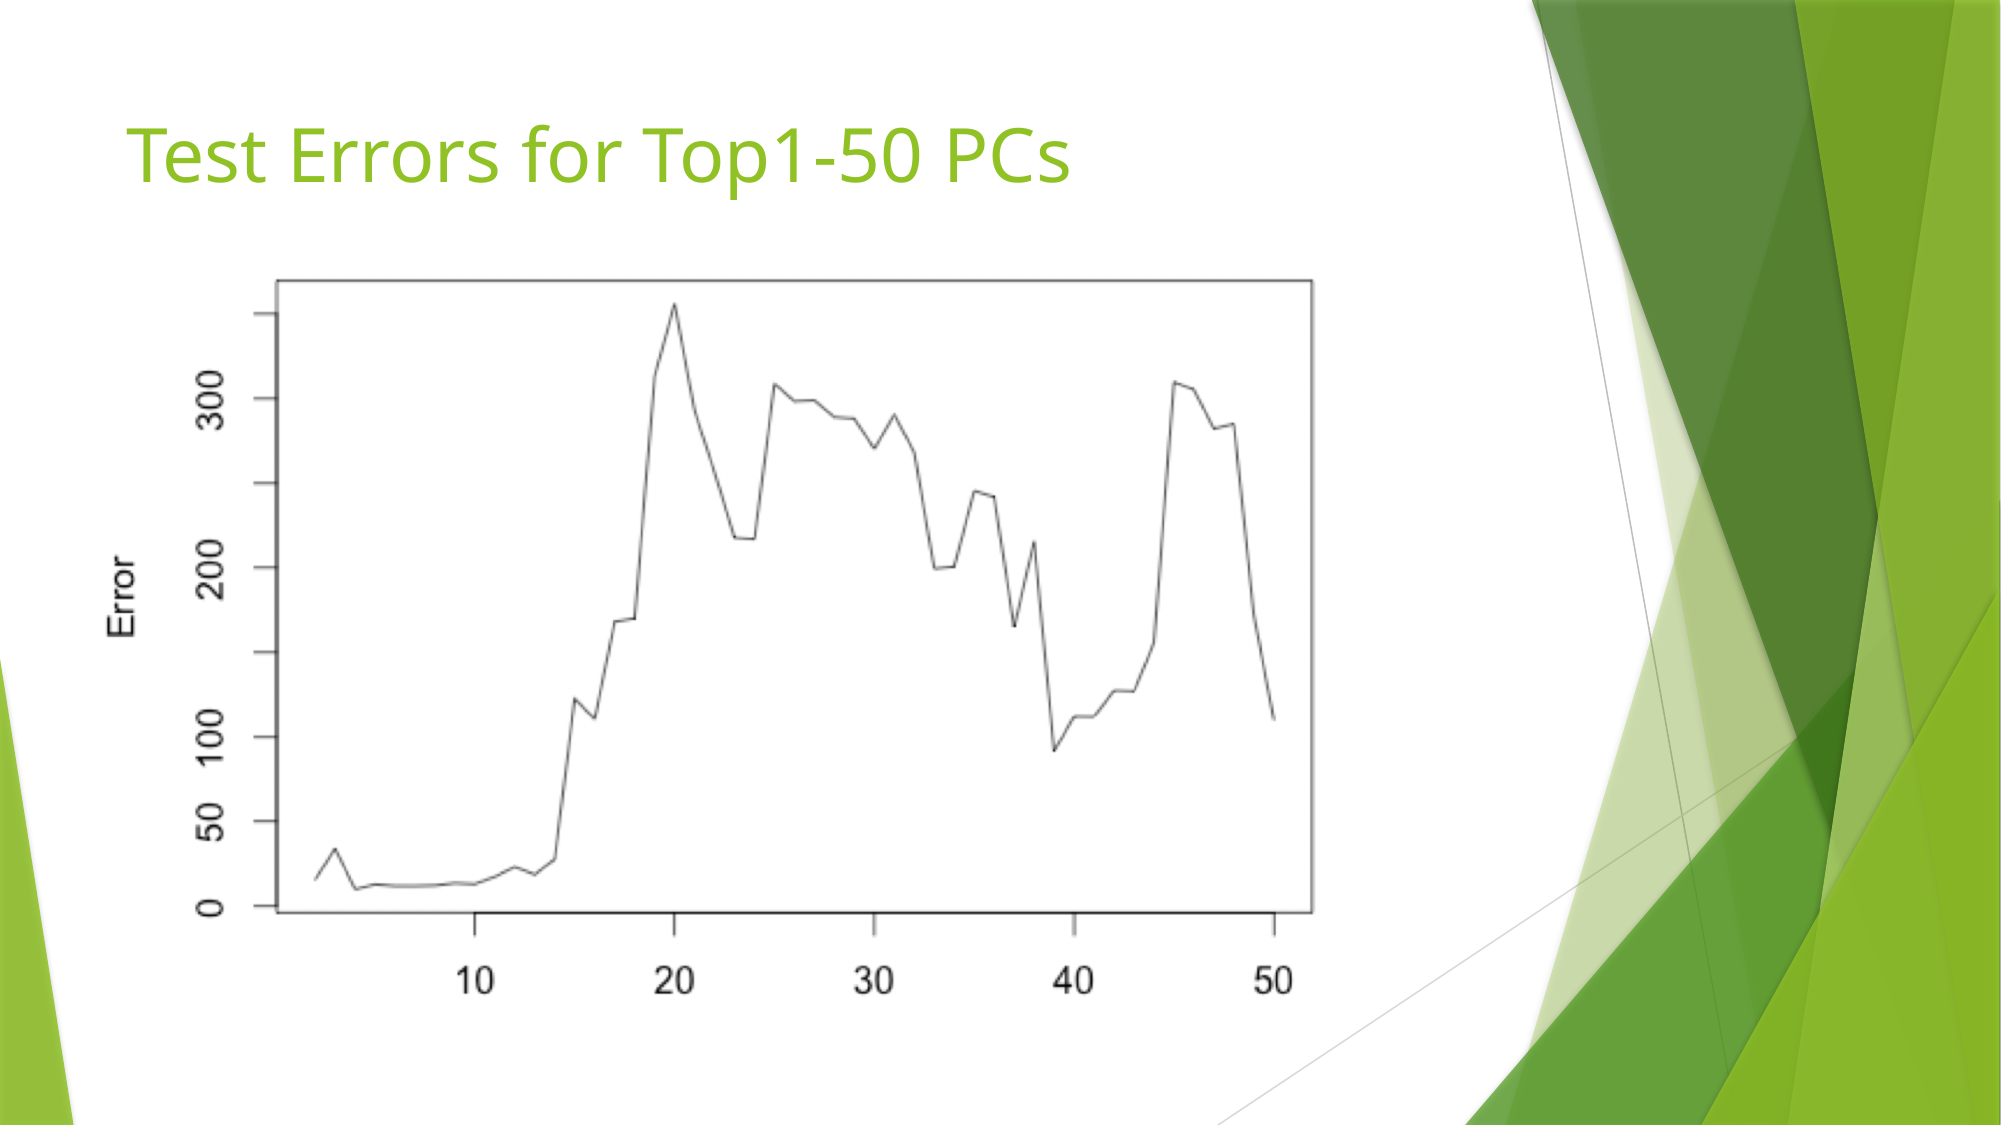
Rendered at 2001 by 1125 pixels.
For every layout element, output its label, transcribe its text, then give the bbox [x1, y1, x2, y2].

title Test Errors for Top1-50 PCs [111, 99, 1522, 317]
picture [91, 207, 1333, 1018]
